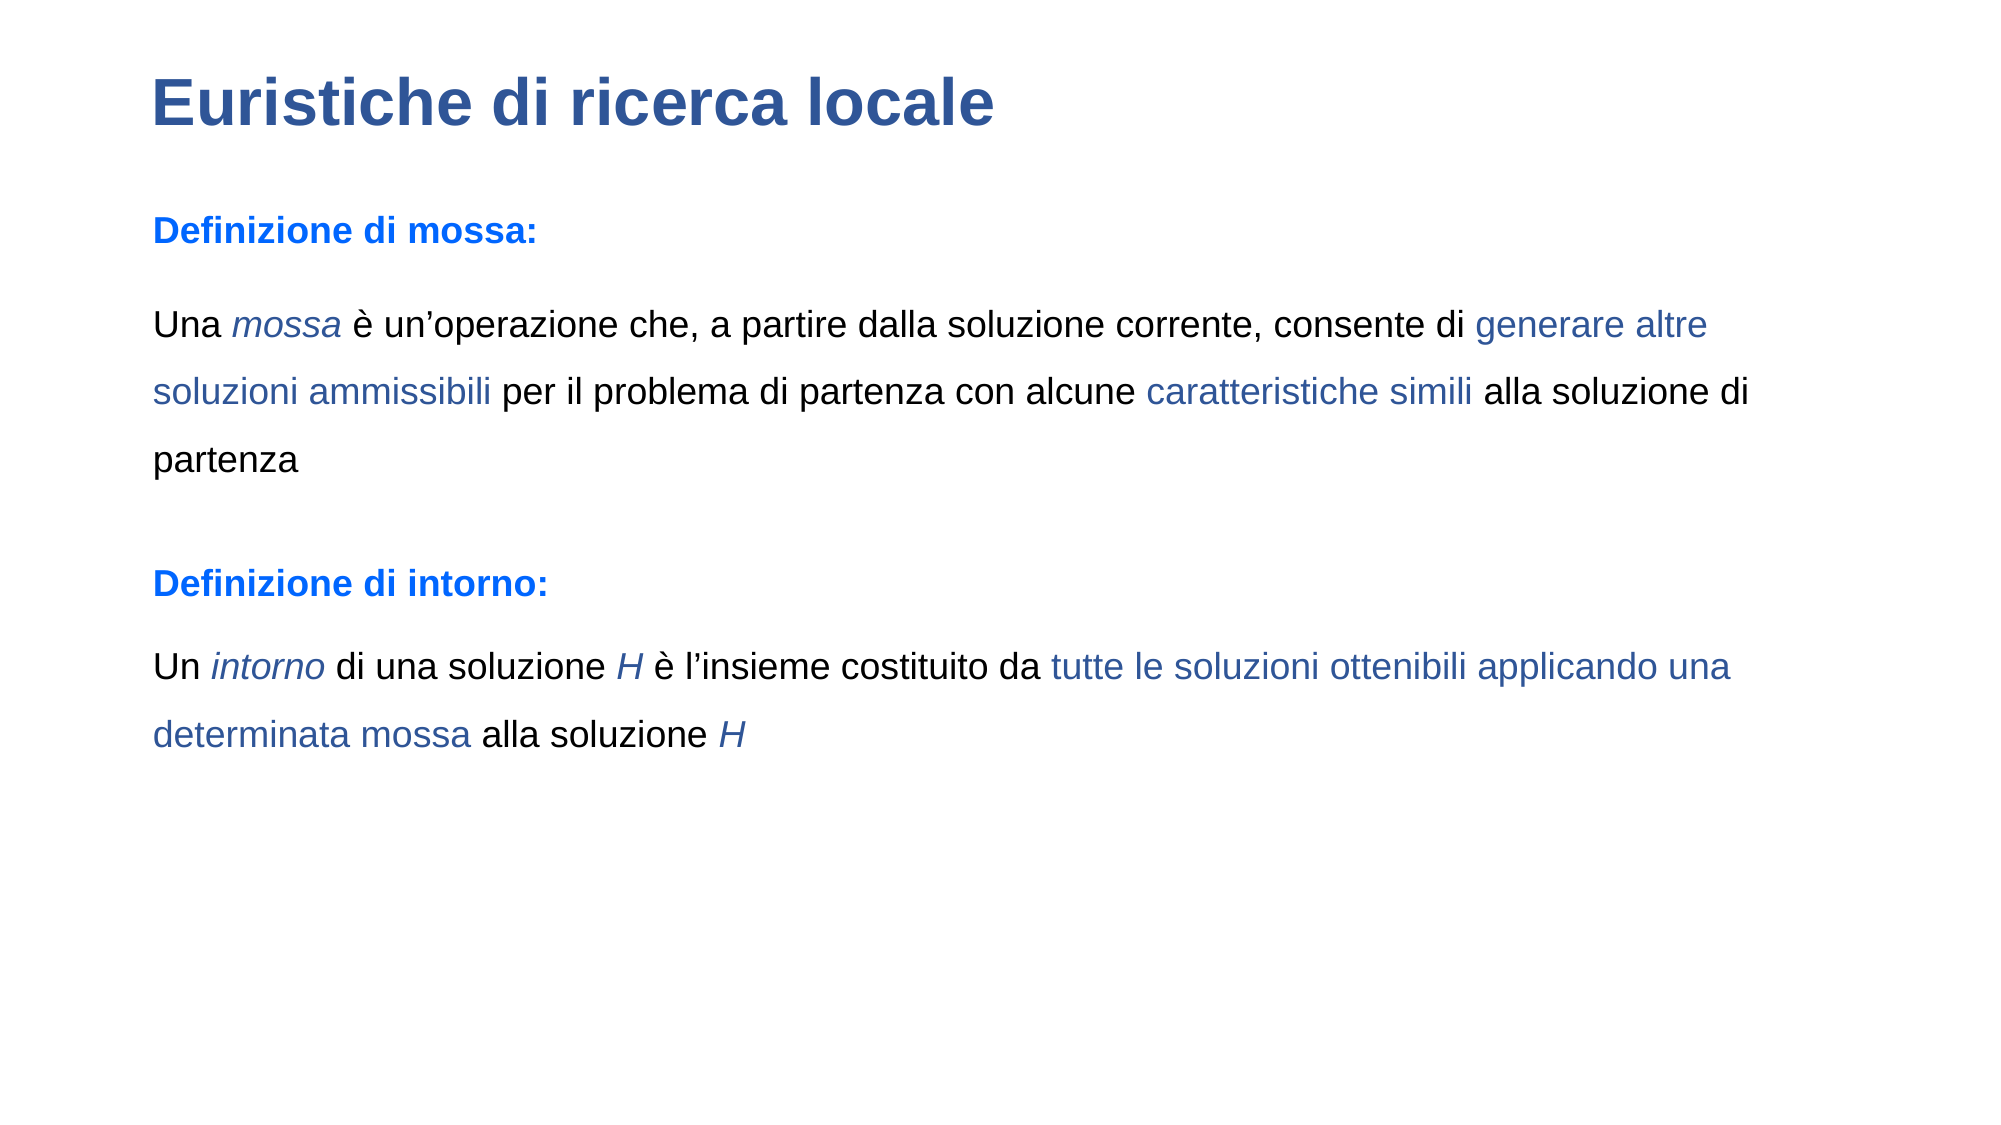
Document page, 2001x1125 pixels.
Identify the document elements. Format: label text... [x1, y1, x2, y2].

text_box Un intorno di una soluzione H è l’insieme costituito da tutte le soluzioni ottenibili applicando una determinata mossa alla soluzione H [138, 612, 1835, 763]
text_box Definizione di mossa: [138, 199, 682, 259]
text_box Una mossa è un’operazione che, a partire dalla soluzione corrente, consente di generare altre soluzioni ammissibili per il problema di partenza con alcune caratteristiche simili alla soluzione di partenza [138, 270, 1835, 488]
text_box Euristiche di ricerca locale [136, 51, 1508, 176]
text_box Definizione di intorno: [138, 551, 682, 612]
